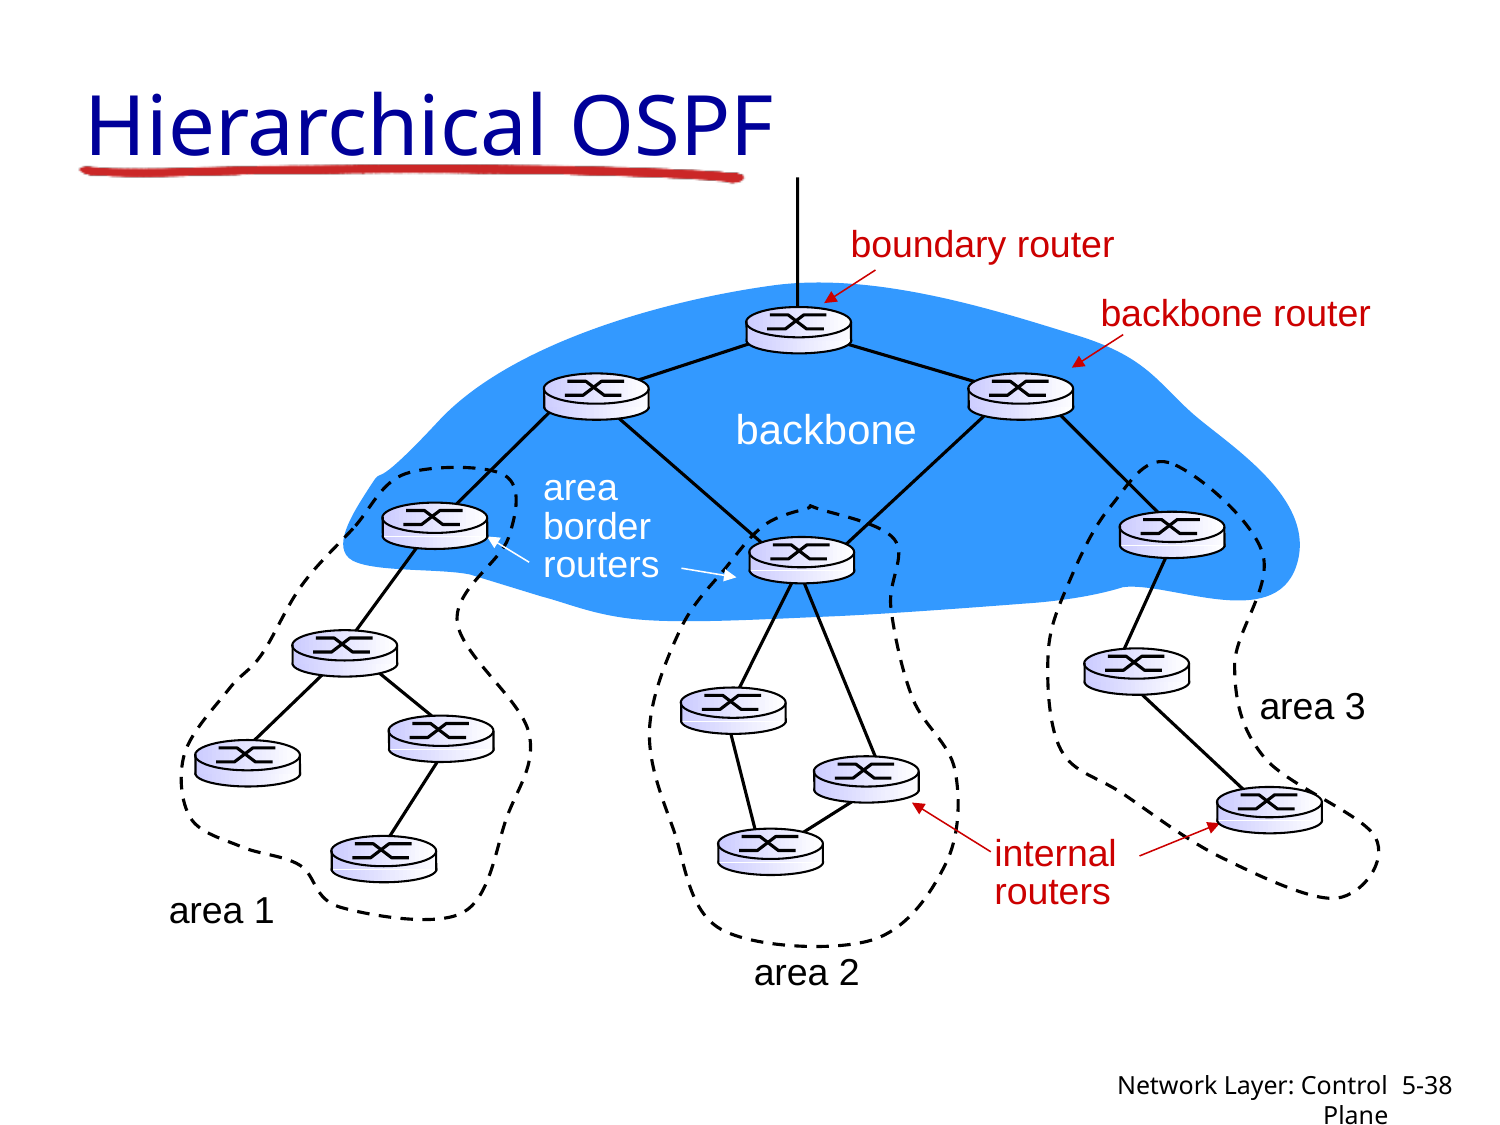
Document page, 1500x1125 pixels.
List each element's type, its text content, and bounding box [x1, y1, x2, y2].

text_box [680, 687, 787, 735]
text_box [493, 536, 530, 563]
text_box [917, 803, 991, 852]
text_box backbone [720, 395, 932, 461]
slide_number 5- [1387, 1062, 1478, 1107]
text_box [194, 739, 301, 787]
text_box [967, 373, 1075, 421]
text_box [1071, 334, 1124, 368]
text_box area 1 [154, 878, 290, 939]
text_box [681, 568, 737, 582]
text_box internal routers [979, 828, 1132, 920]
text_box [1083, 648, 1190, 695]
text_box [543, 373, 650, 421]
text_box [1216, 786, 1323, 834]
text_box [824, 269, 876, 304]
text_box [388, 715, 495, 763]
footer Network Layer: Control Plane [1045, 1062, 1404, 1102]
text_box [1187, 801, 1379, 899]
text_box area 3 [1244, 674, 1381, 735]
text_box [1119, 511, 1226, 559]
text_box [181, 467, 531, 920]
text_box [649, 505, 959, 940]
text_box area 2 [738, 940, 875, 1001]
text_box [343, 282, 1300, 622]
text_box backbone router [1085, 281, 1386, 341]
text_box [291, 629, 399, 677]
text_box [745, 306, 852, 354]
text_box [717, 828, 824, 876]
text_box area border routers [528, 462, 675, 593]
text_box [748, 536, 856, 584]
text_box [381, 502, 489, 550]
picture [76, 159, 752, 189]
text_box [1047, 461, 1300, 837]
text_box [813, 755, 920, 803]
title Hierarchical OSPF [70, 27, 799, 216]
text_box boundary router [835, 212, 1130, 272]
text_box [1139, 822, 1211, 857]
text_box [330, 835, 438, 883]
